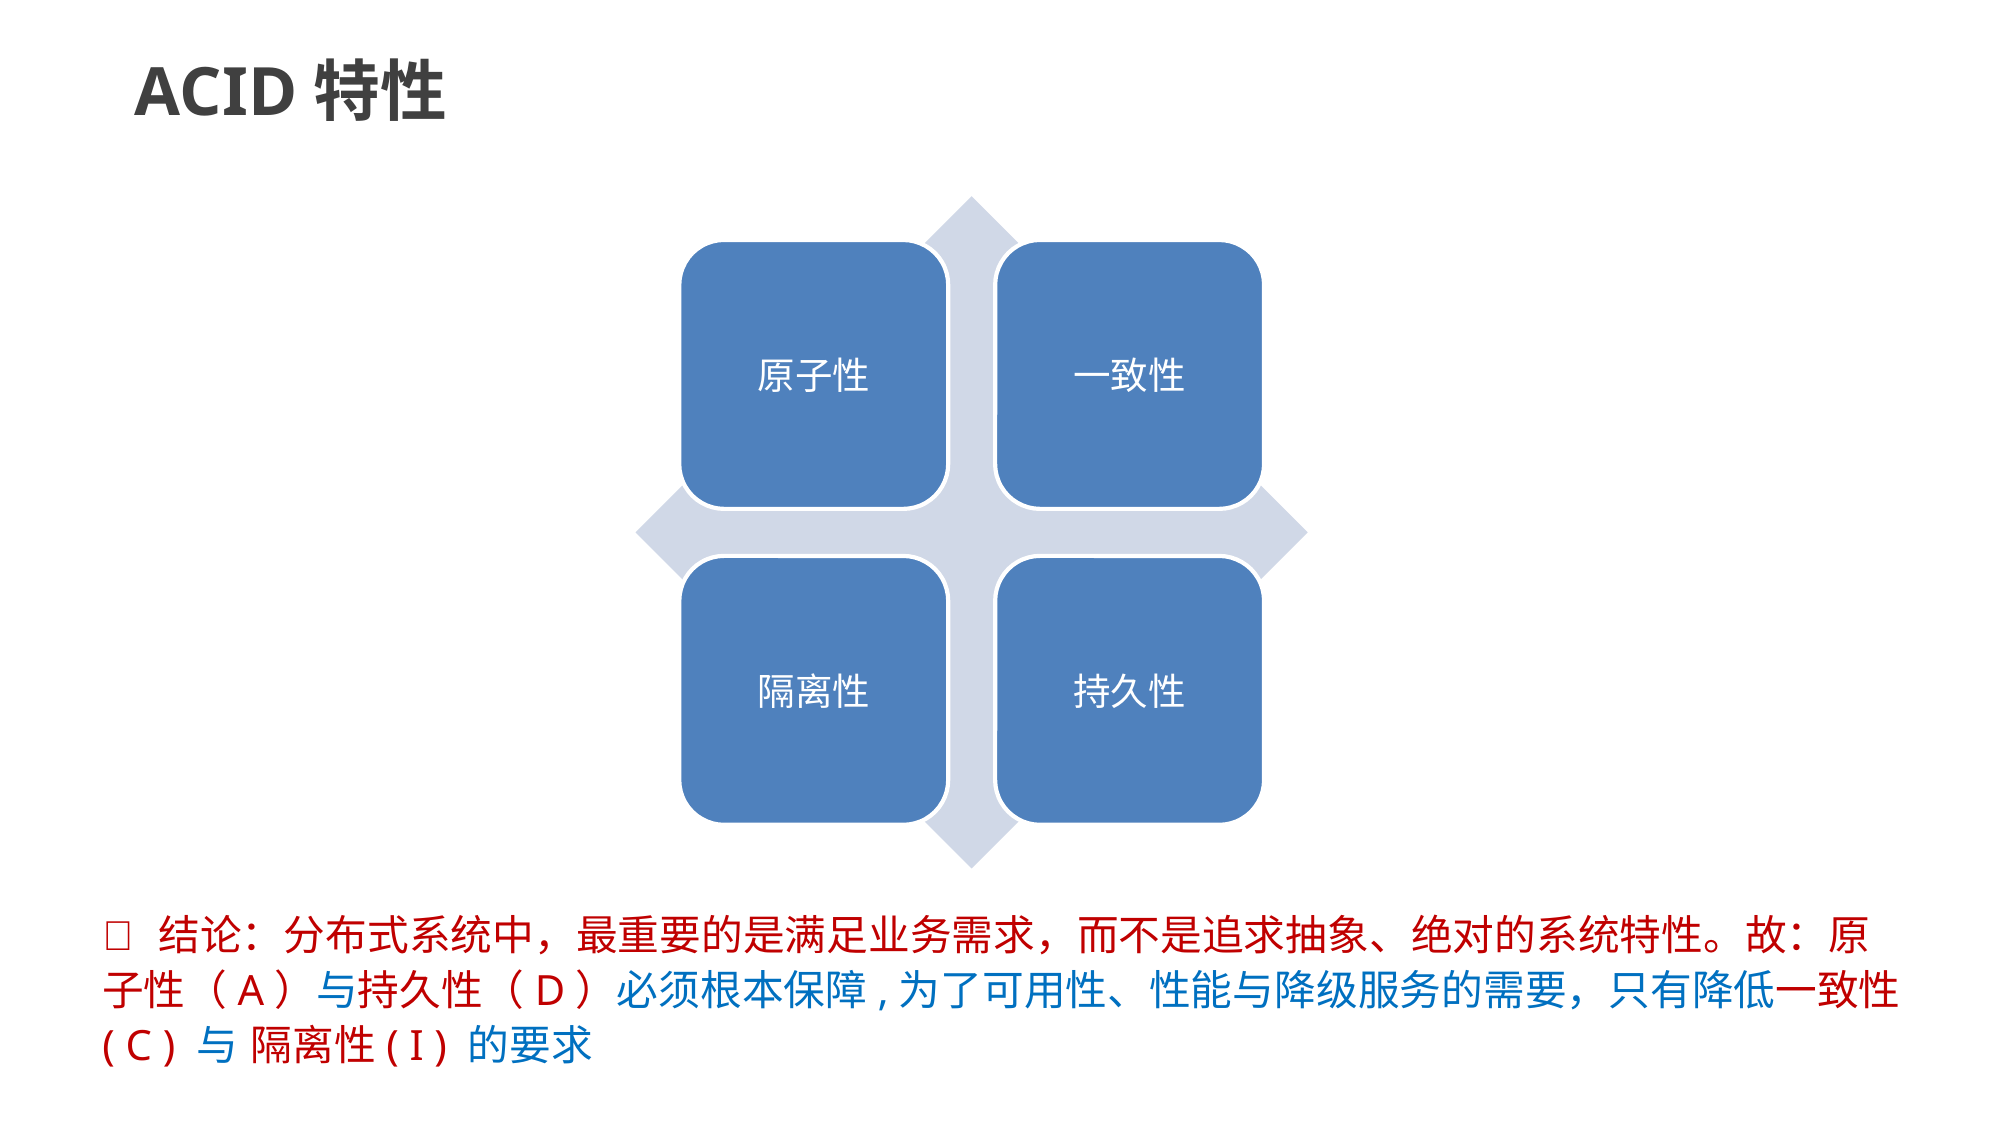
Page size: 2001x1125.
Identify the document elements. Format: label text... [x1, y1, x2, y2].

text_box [527, 195, 1417, 869]
text_box ACID特性 [134, 40, 1099, 129]
text_box  结论：分布式系统中，最重要的是满足业务需求，而不是追求抽象、绝对的系统特性。故：原子性（A）与持久性（D）必须根本保障,为了可用性、性能与降级服务的需要，只有降低一致性( C ) 与 隔离性( I ) 的要求 [102, 903, 1904, 1070]
